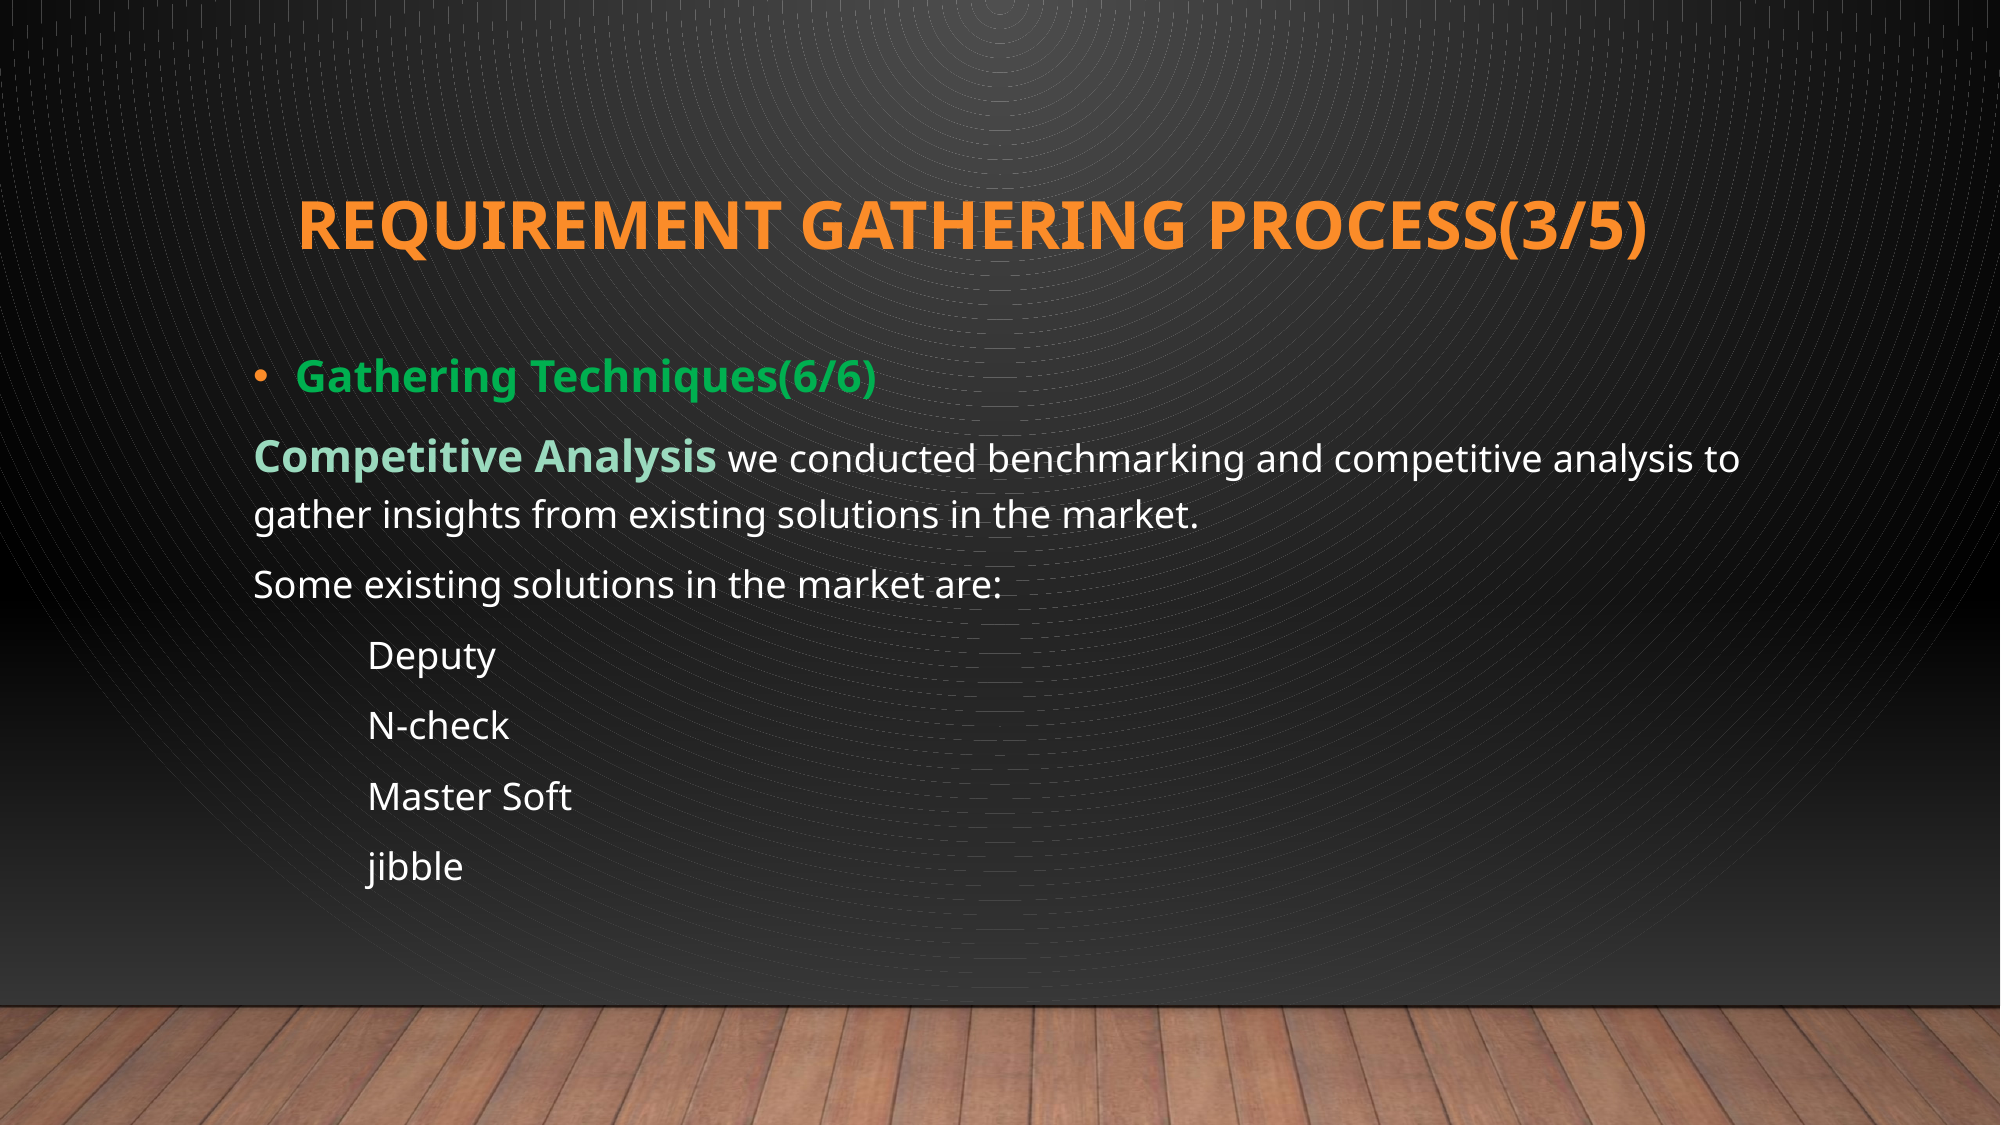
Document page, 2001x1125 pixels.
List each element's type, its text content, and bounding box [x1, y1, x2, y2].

picture [0, 1005, 2000, 1125]
title Requirement gathering process(3/5) [185, 142, 1761, 315]
list Gathering Techniques(6/6) Competitive Analysis we conducted benchmarking and competitive analysis to gather insights from existing solutions in the market. Some existing solutions in the market are: Deputy N-check Master Soft jibble [238, 330, 1763, 897]
